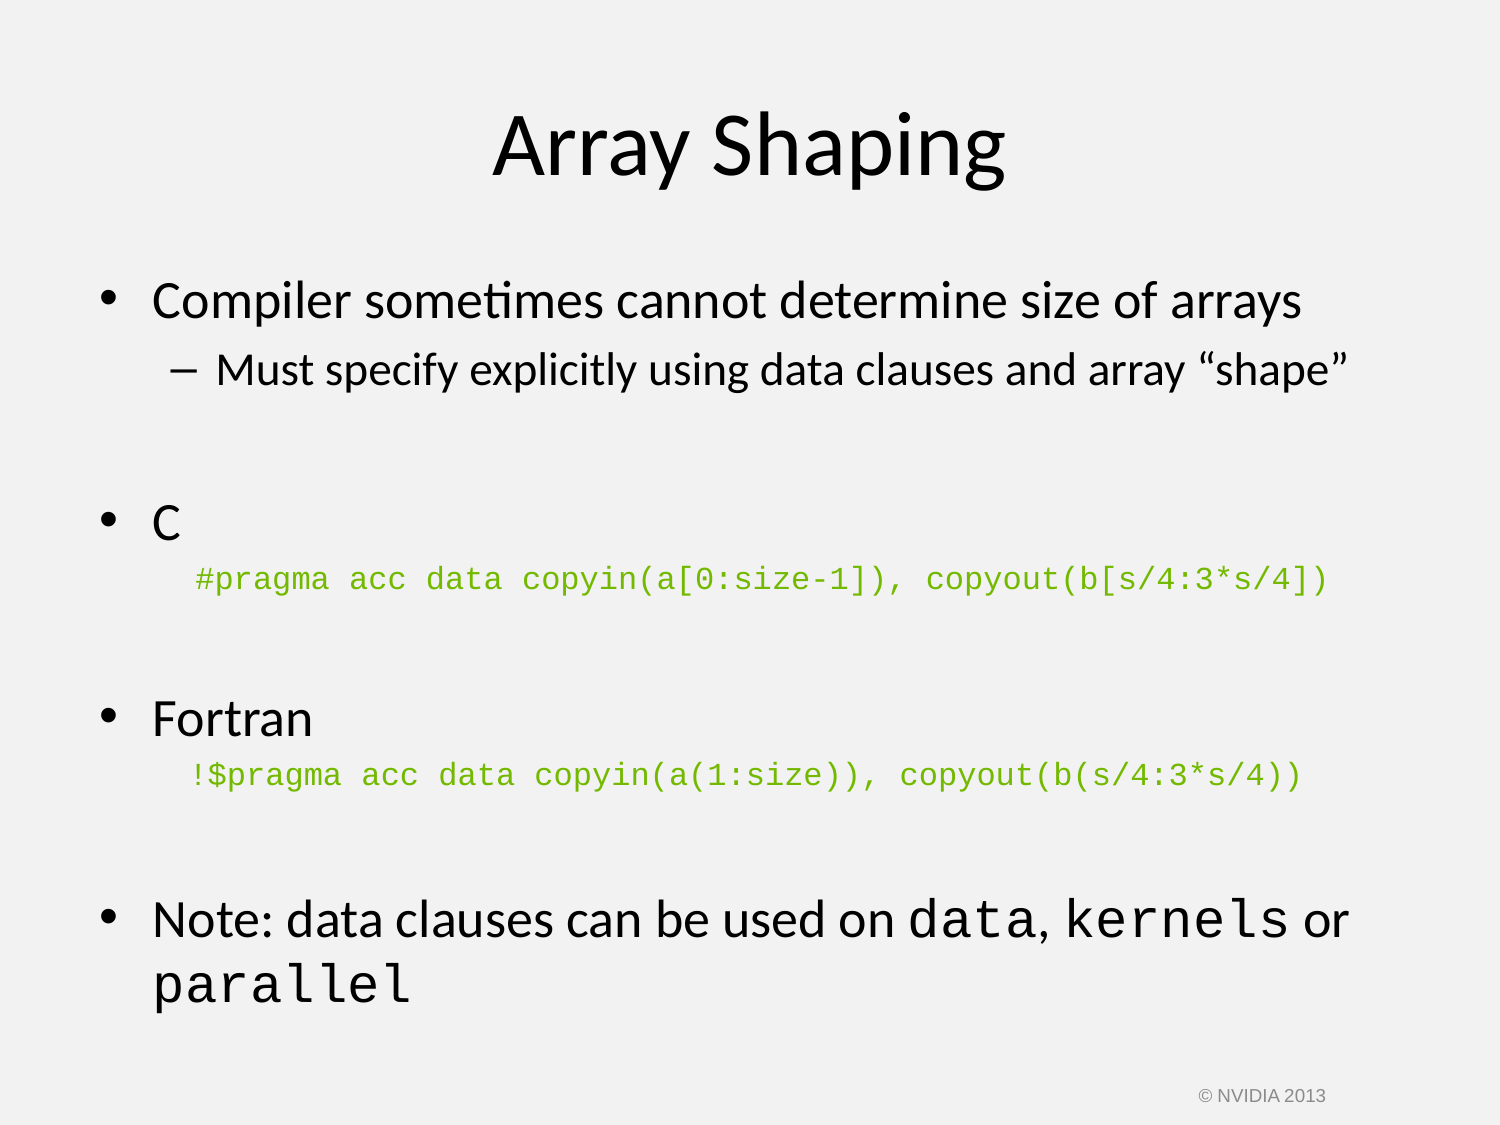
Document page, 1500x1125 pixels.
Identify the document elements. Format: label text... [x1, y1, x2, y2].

list Compiler sometimes cannot determine size of arrays Must specify explicitly using data clauses and array “shape” C #pragma acc data copyin(a[0:size-1]), copyout(b[s/4:3*s/4]) Fortran !$pragma acc data copyin(a(1:size)), copyout(b(s/4:3*s/4)) Note: data clauses can be used on data, kernels or parallel [84, 256, 1499, 1033]
title Array Shaping [75, 45, 1425, 233]
footer © NVIDIA 2013 [1025, 1065, 1500, 1125]
